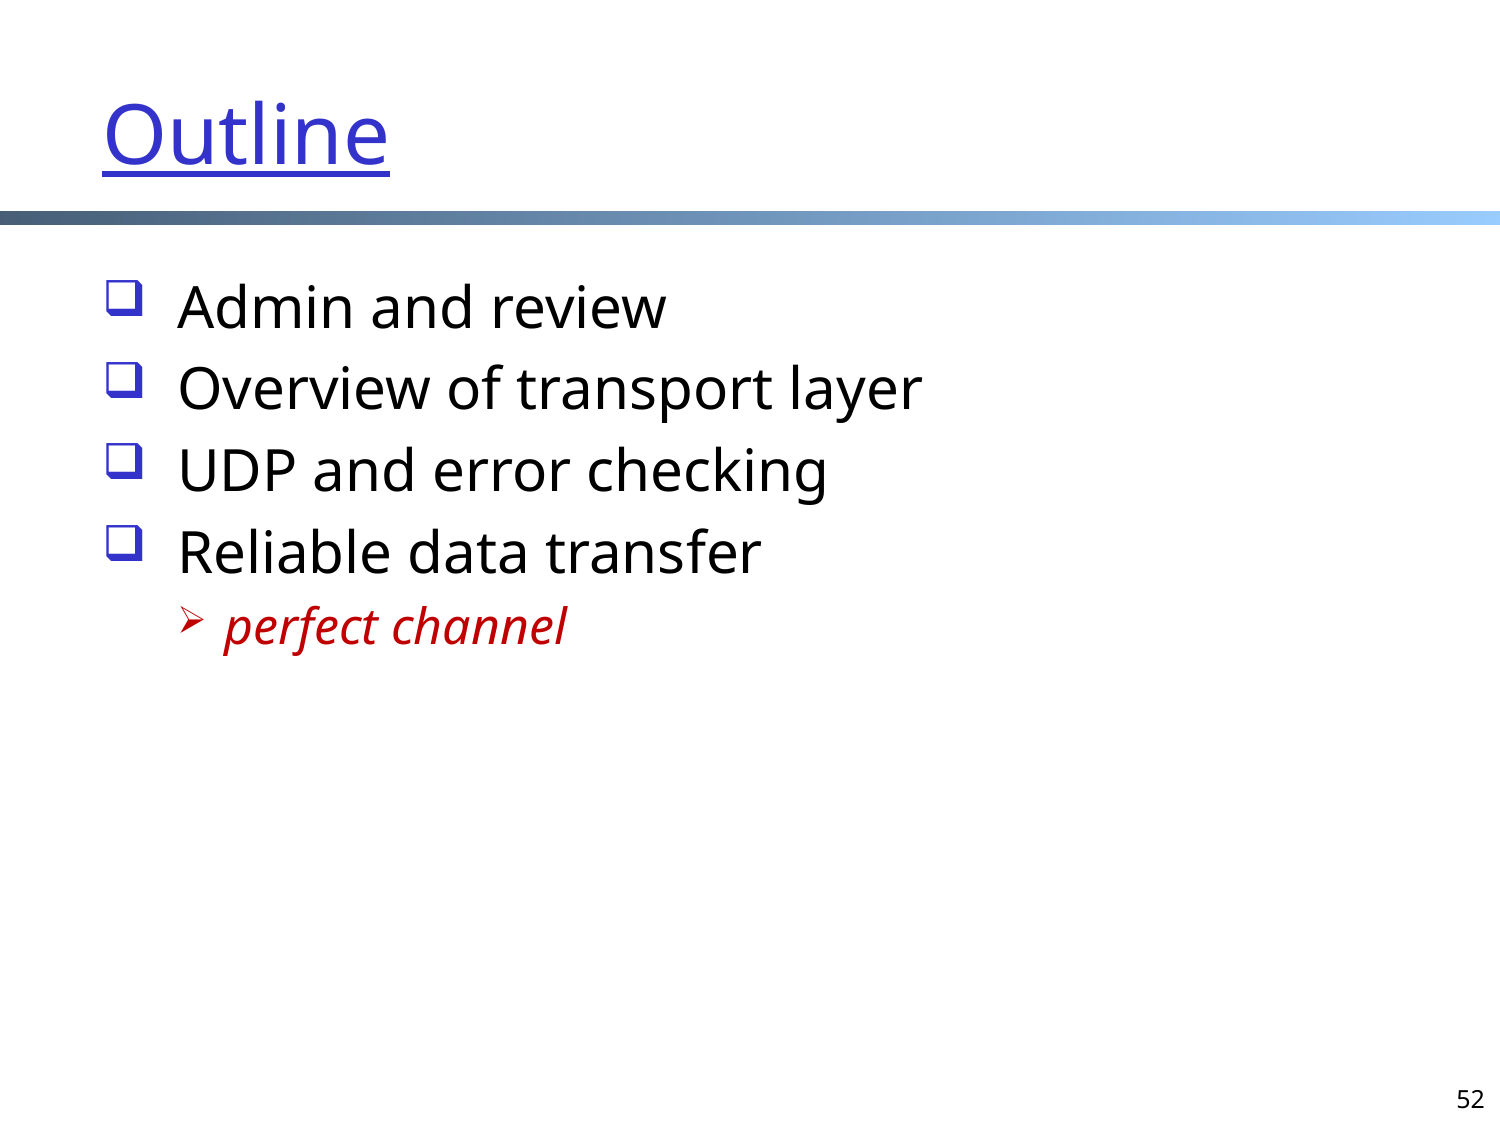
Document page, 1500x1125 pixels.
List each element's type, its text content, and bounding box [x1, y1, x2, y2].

text_box Admin and review Overview of transport layer UDP and error checking Reliable data transfer perfect channel [87, 262, 1413, 1047]
slide_number 52 [1150, 1049, 1500, 1125]
text_box Outline [87, 37, 1404, 225]
text_box [1424, 212, 1428, 224]
